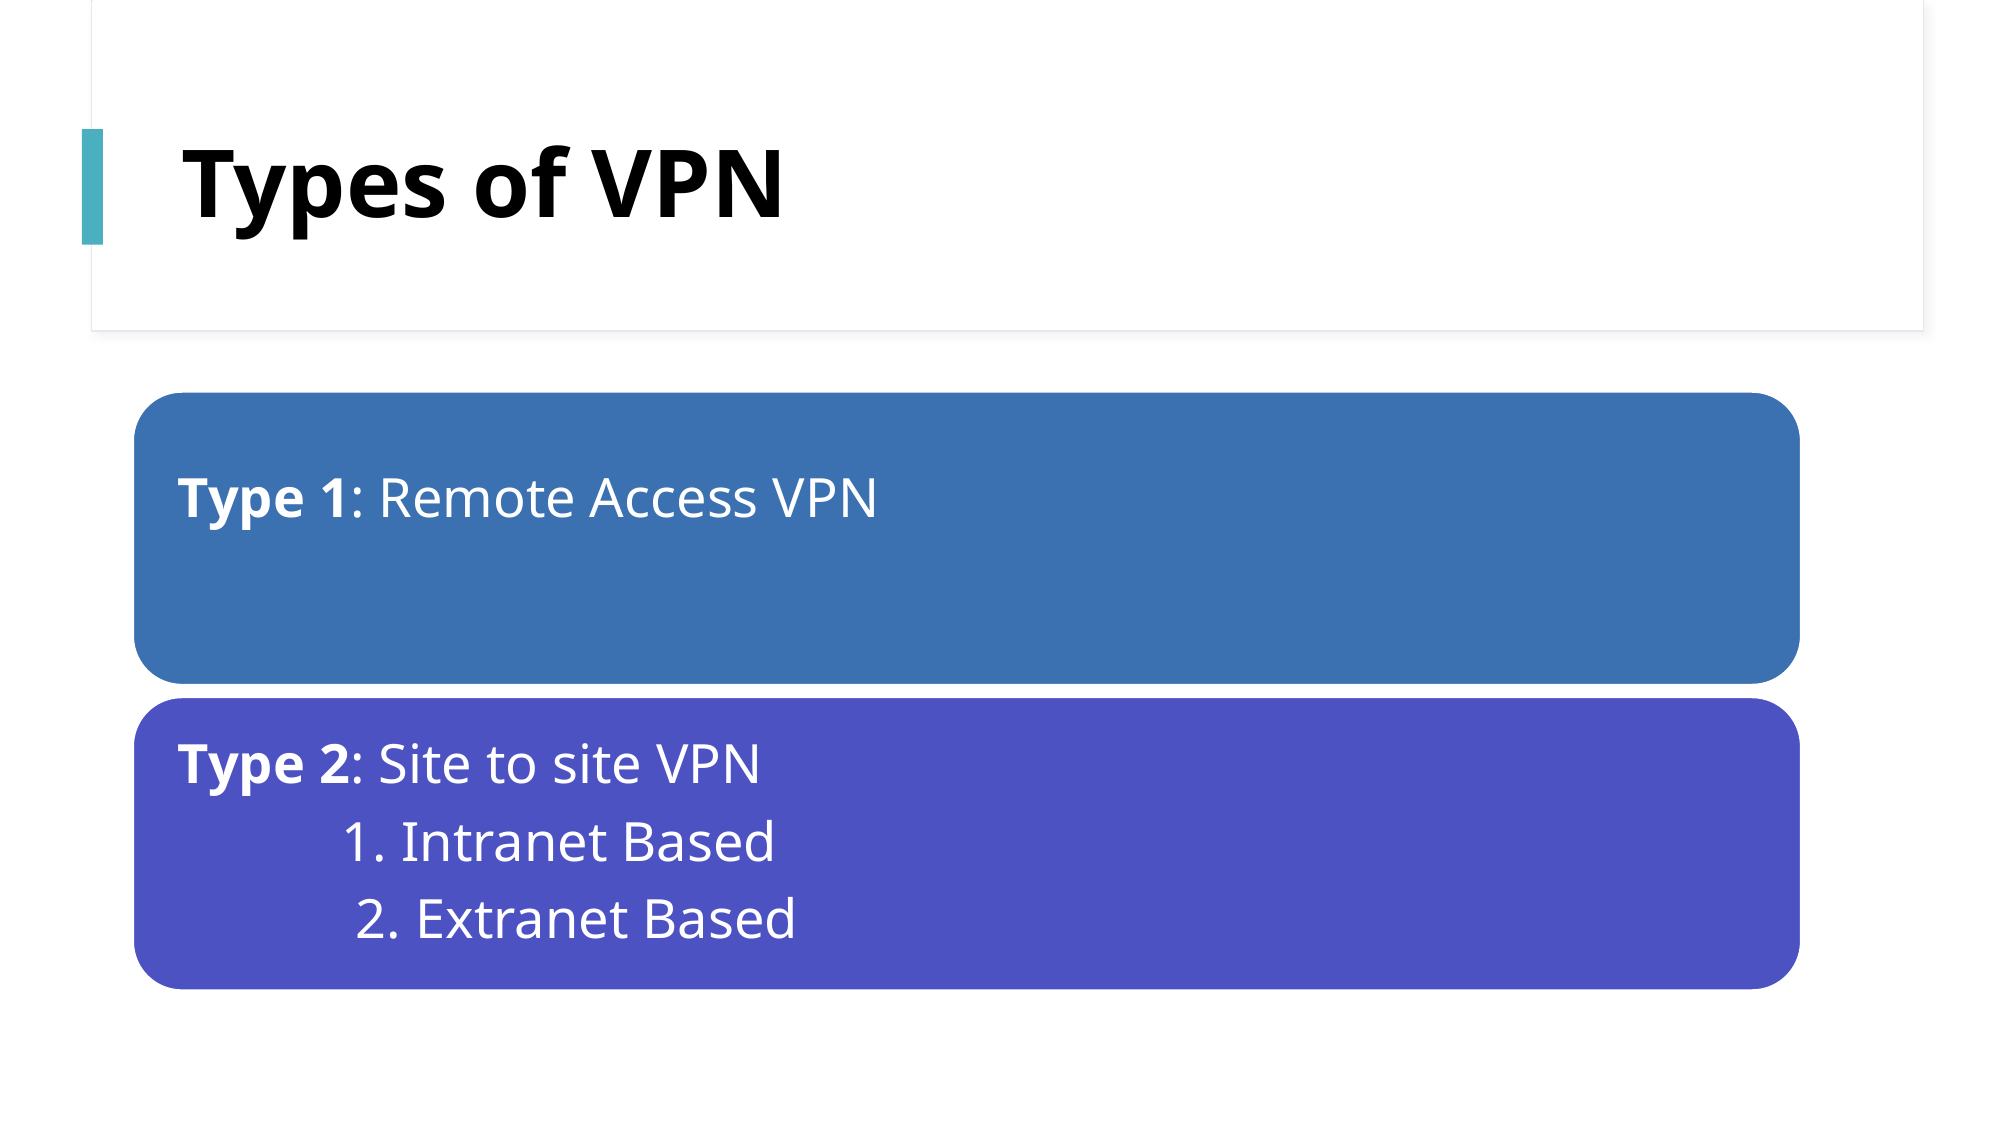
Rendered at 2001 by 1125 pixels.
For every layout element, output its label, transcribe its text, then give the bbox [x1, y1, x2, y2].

title Types of VPN [166, 90, 1834, 284]
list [132, 388, 1801, 995]
